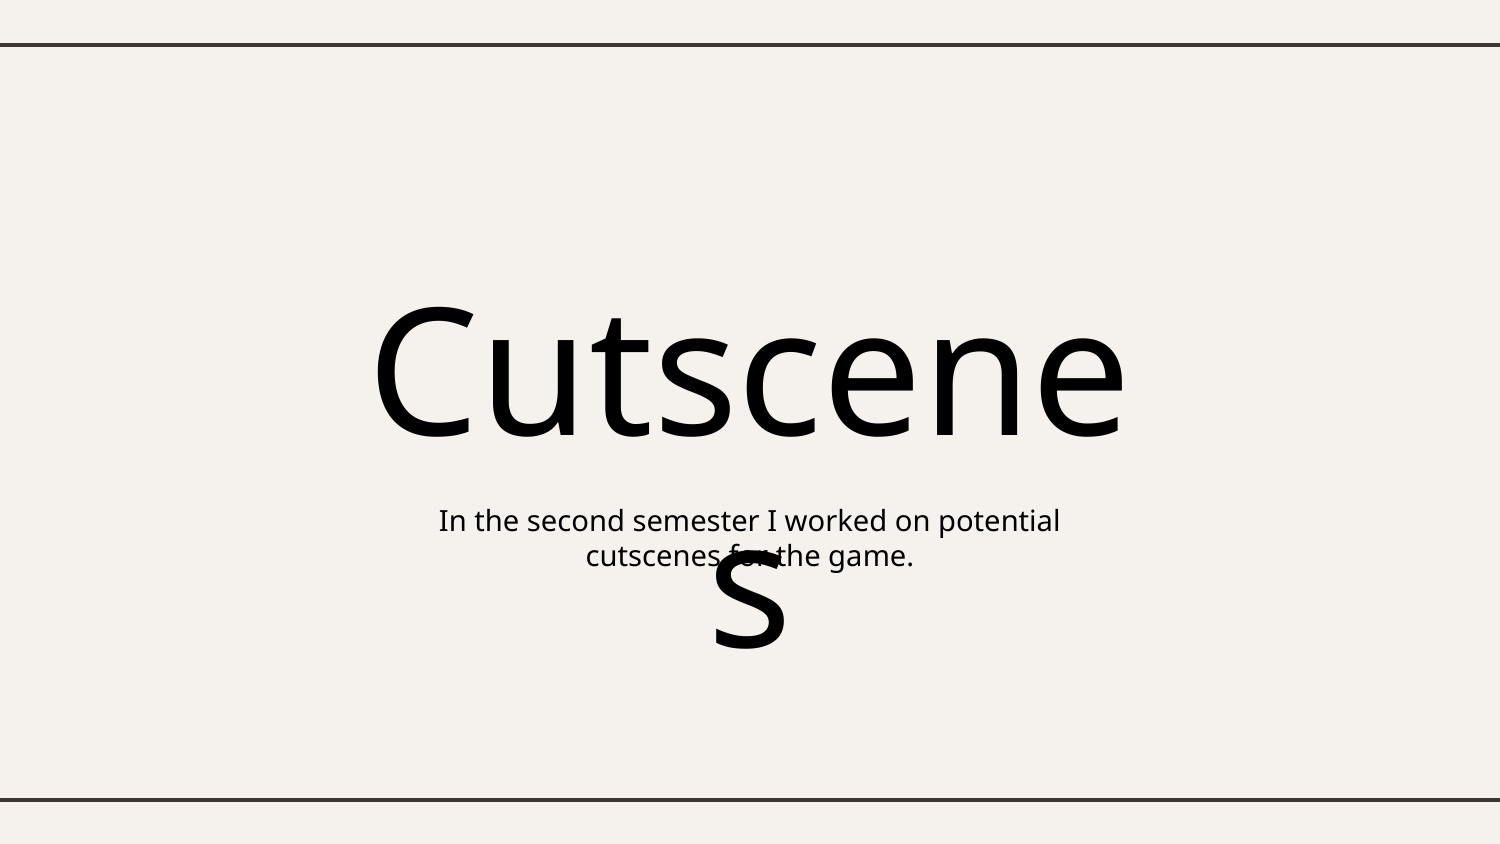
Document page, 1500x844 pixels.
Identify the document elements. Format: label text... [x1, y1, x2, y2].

title Cutscenes [327, 243, 1173, 456]
subtitle In the second semester I worked on potential cutscenes for the game. [377, 487, 1123, 579]
